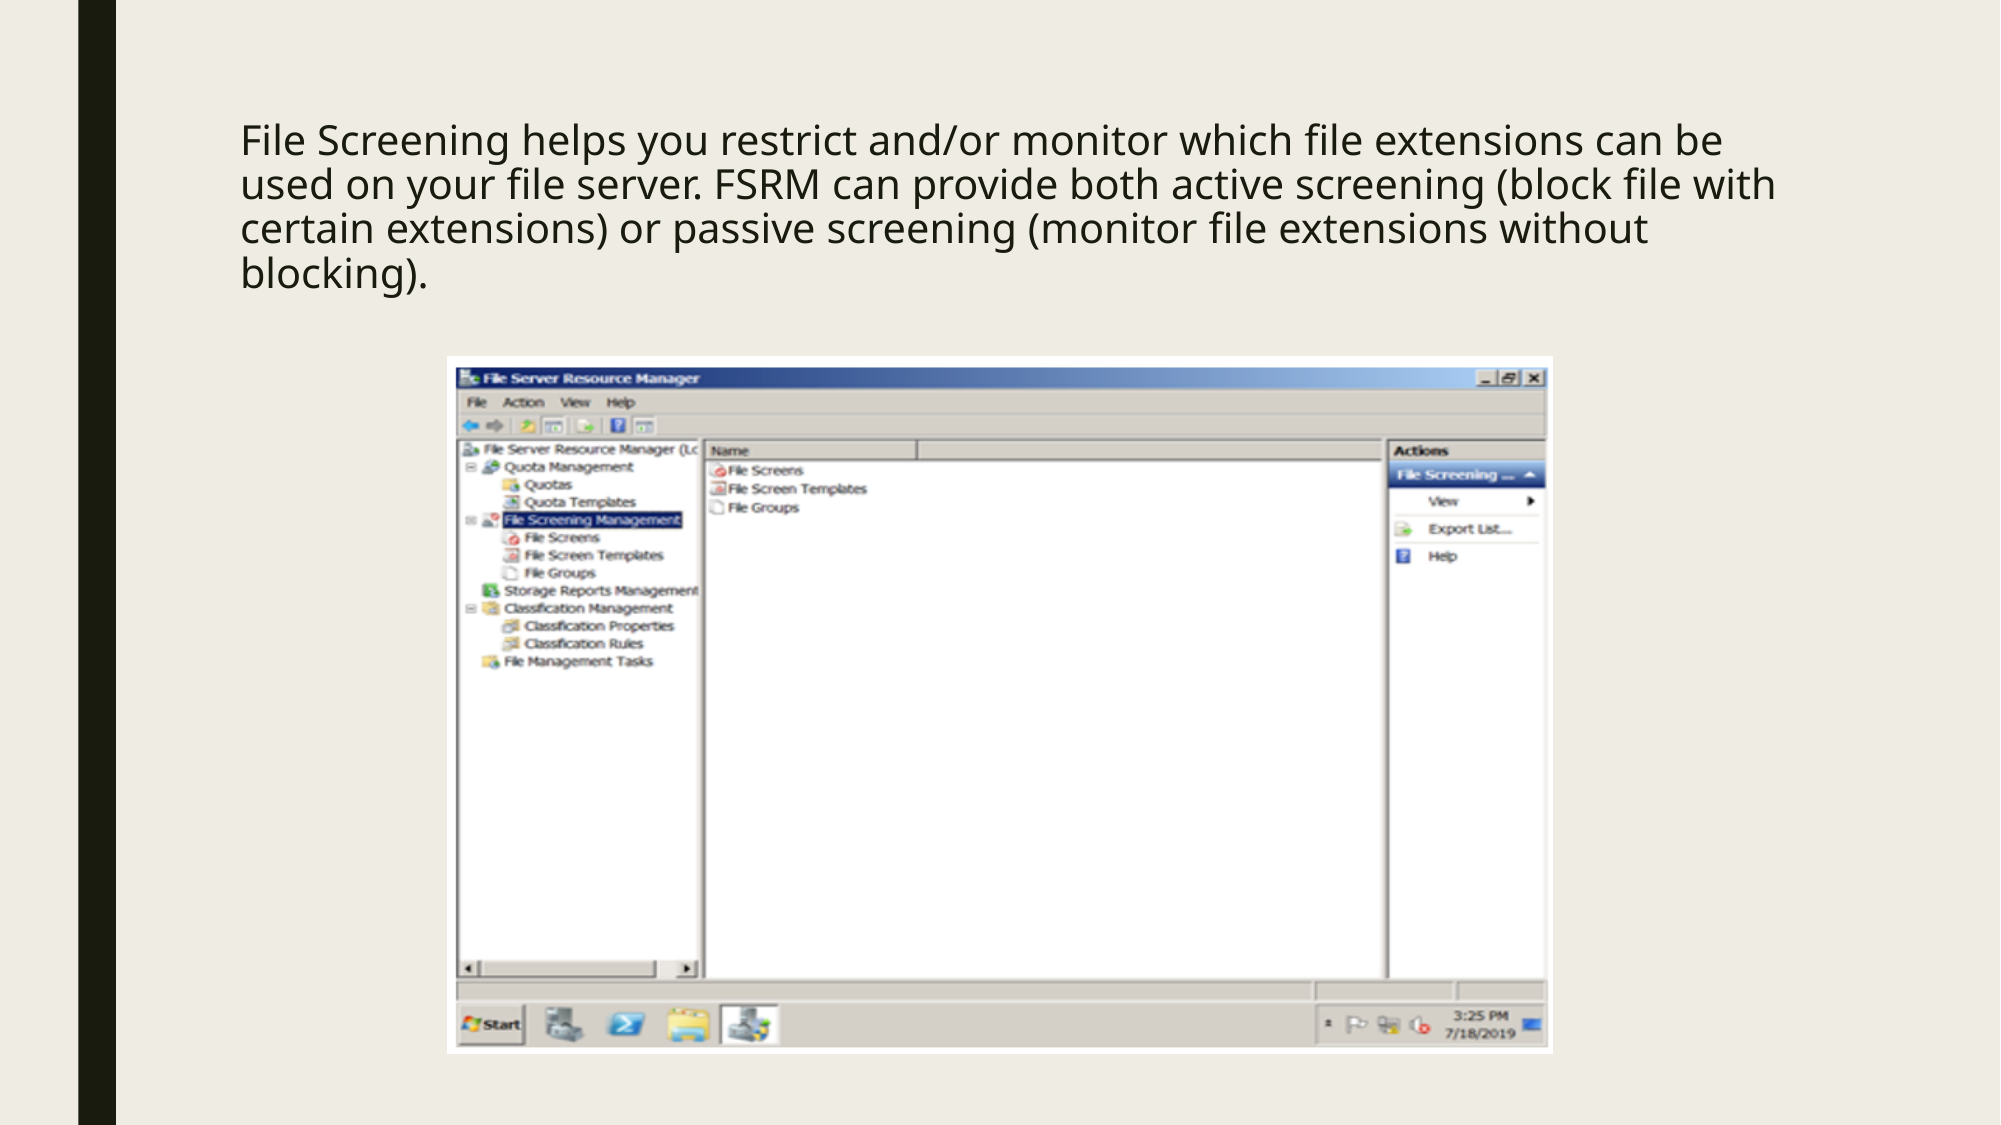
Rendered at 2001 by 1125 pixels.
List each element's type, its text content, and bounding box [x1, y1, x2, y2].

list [447, 356, 1553, 1054]
title File Screening helps you restrict and/or monitor which file extensions can be used on your file server. FSRM can provide both active screening (block file with certain extensions) or passive screening (monitor file extensions without blocking). [225, 112, 1800, 357]
